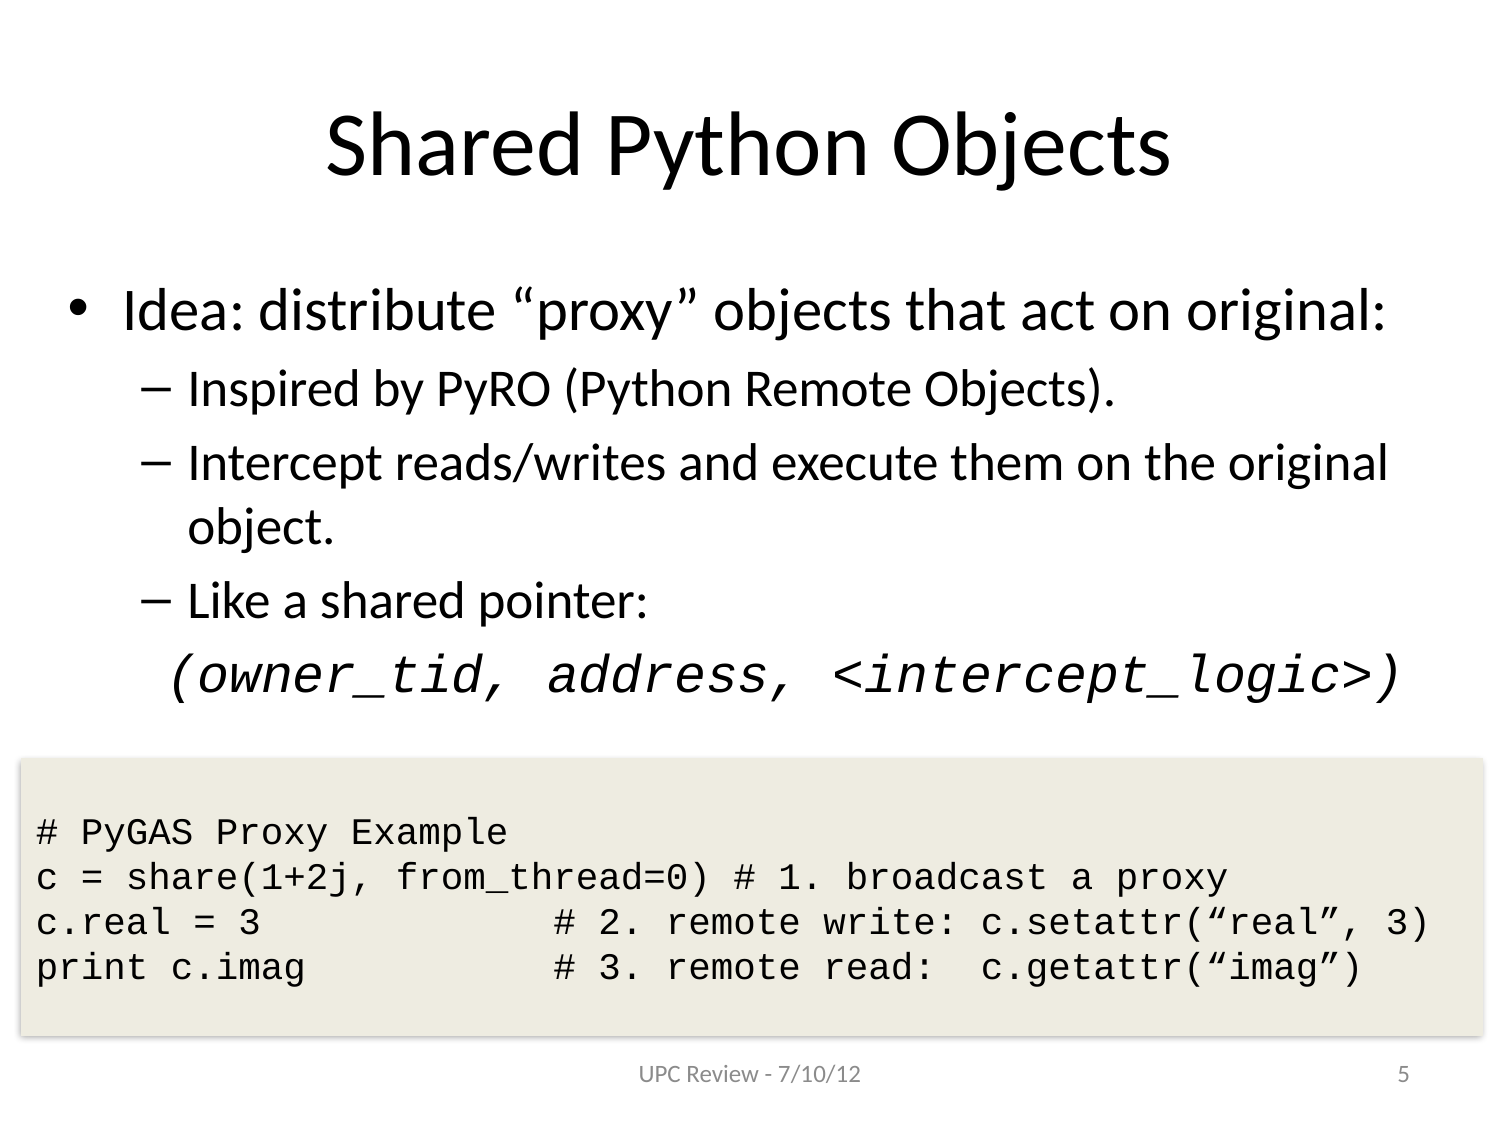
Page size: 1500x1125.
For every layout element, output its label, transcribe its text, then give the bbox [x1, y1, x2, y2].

footer UPC Review - 7/10/12 [512, 1042, 988, 1103]
list Idea: distribute “proxy” objects that act on original: Inspired by PyRO (Python Remote Objects). Intercept reads/writes and execute them on the original object. Like a shared pointer: (owner_tid, address, <intercept_logic>) [52, 262, 1445, 756]
slide_number 5 [1074, 1042, 1425, 1103]
title Shared Python Objects [75, 45, 1425, 233]
text_box # PyGAS Proxy Example c = share(1+2j, from_thread=0) # 1. broadcast a proxy c.real = 3 # 2. remote write: c.setattr(“real”, 3) print c.imag # 3. remote read: c.getattr(“imag”) [20, 757, 1484, 1037]
